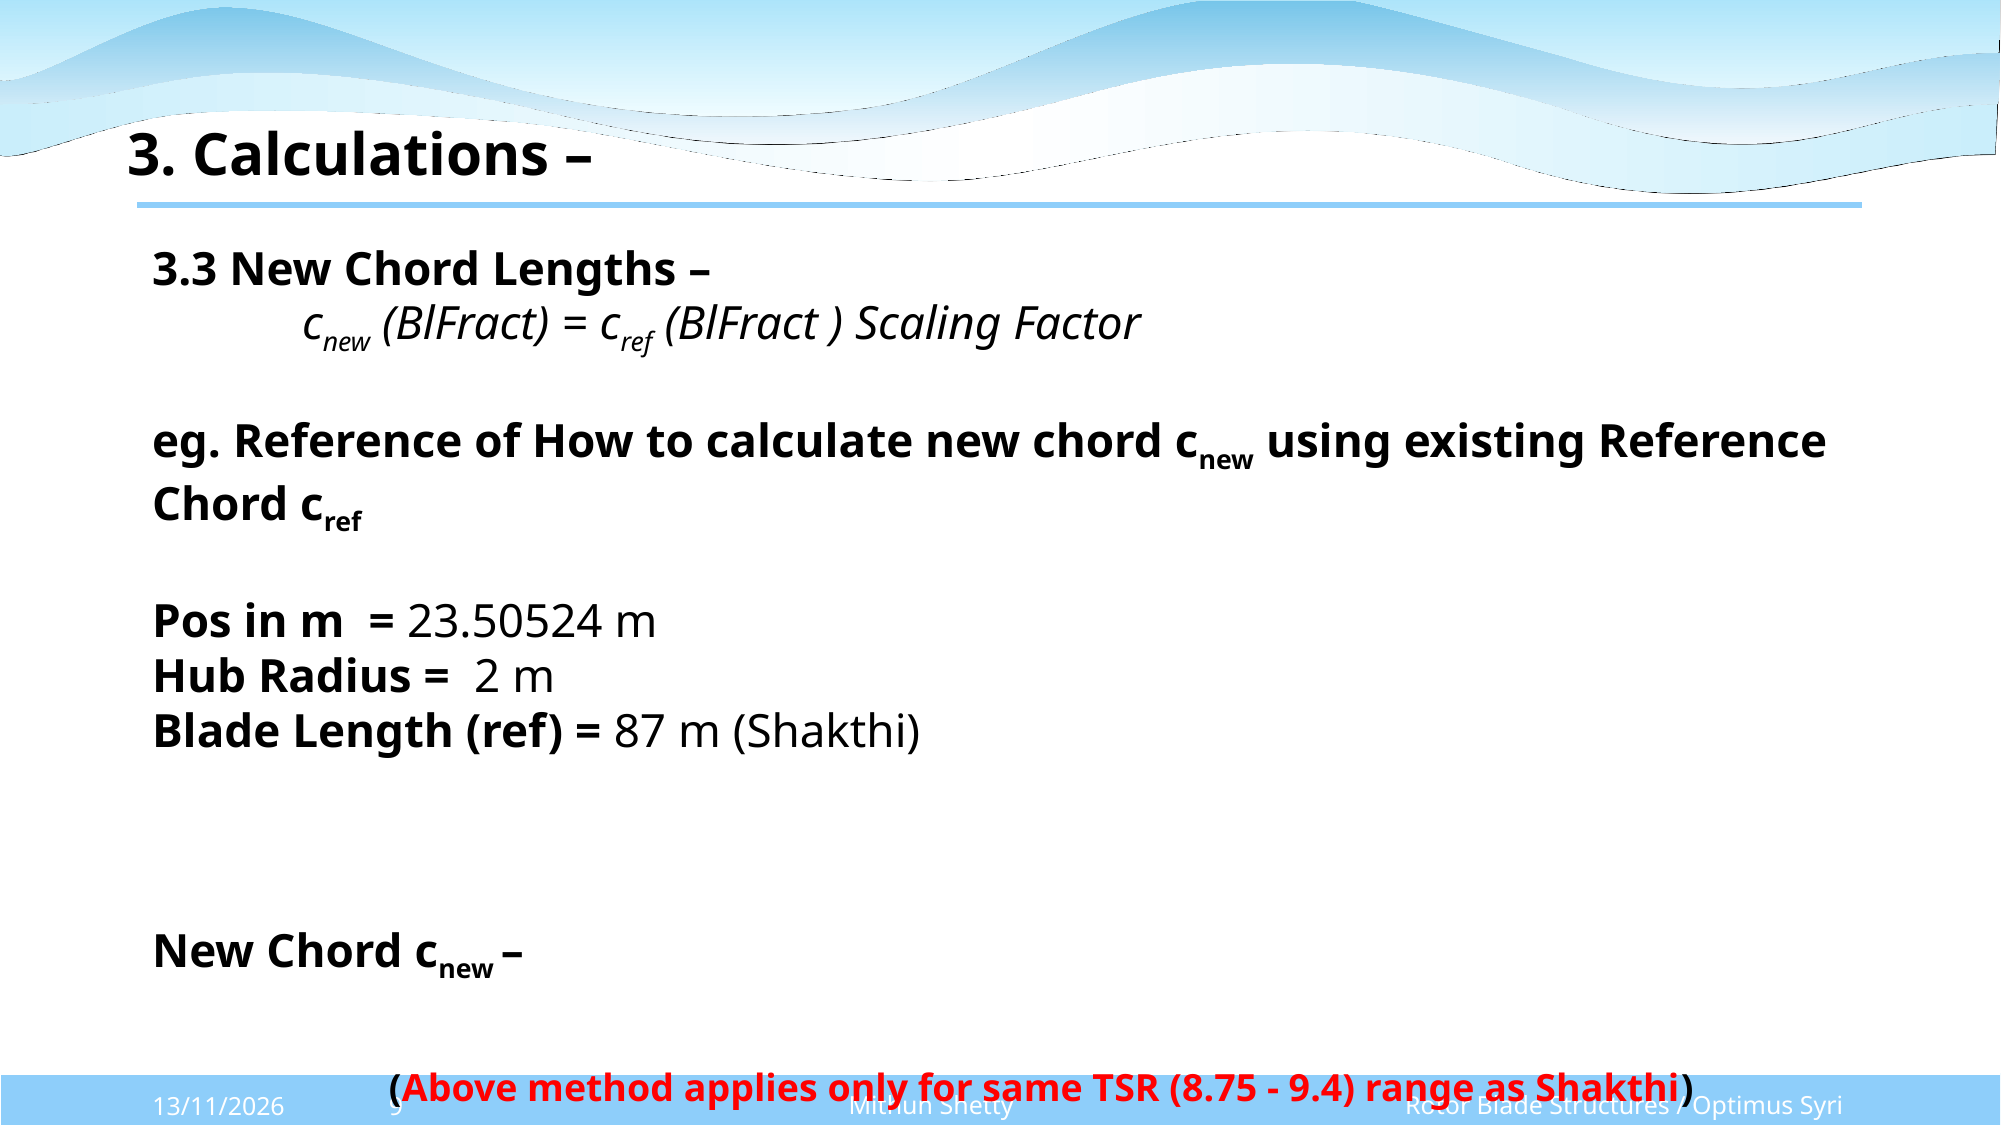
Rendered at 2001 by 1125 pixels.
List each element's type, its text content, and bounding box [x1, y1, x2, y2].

slide_number 9 [319, 1077, 472, 1125]
text_box 3. Calculations – [112, 109, 1391, 195]
list Mithun Shetty [472, 1076, 1391, 1125]
footer Rotor Blade Structures / Optimus Syria [1391, 1076, 1863, 1125]
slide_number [137, 1077, 319, 1125]
